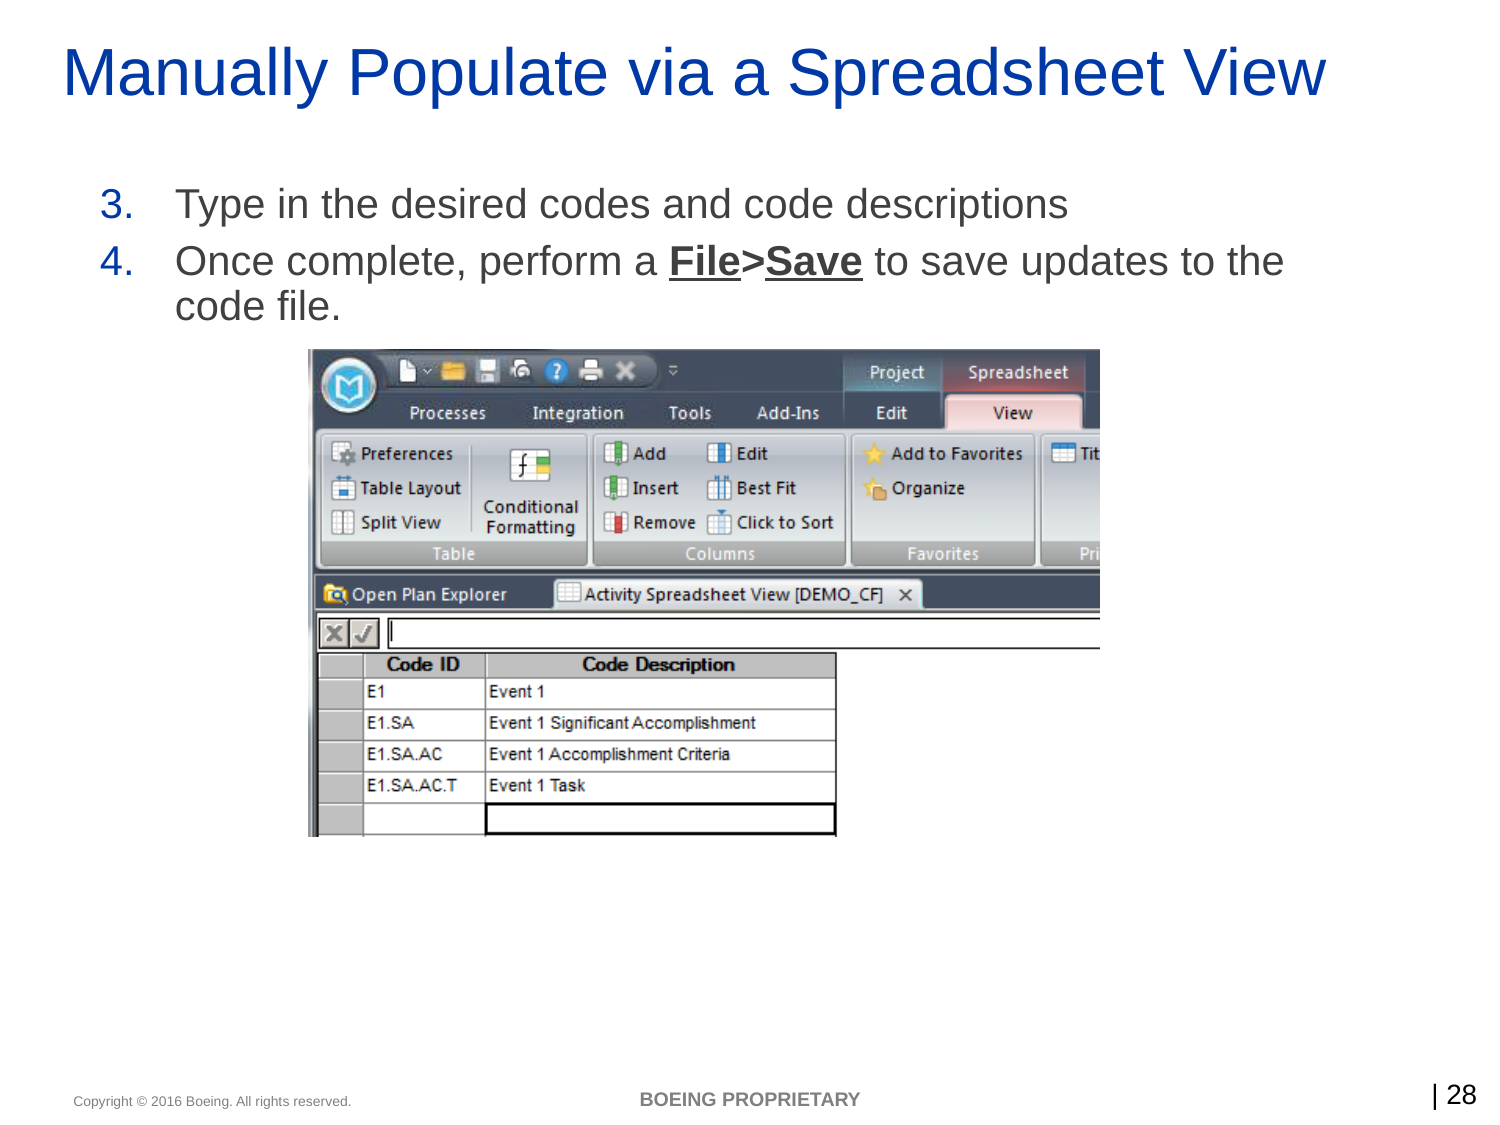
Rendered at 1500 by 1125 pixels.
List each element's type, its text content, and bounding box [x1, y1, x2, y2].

slide_number 28 [1088, 1057, 1480, 1112]
picture [308, 348, 1100, 837]
title Manually Populate via a Spreadsheet View [62, 37, 1388, 111]
list Type in the desired codes and code descriptions Once complete, perform a File>Save to save updates to the code file. [99, 182, 1388, 453]
footer BOEING PROPRIETARY [487, 1044, 1013, 1111]
